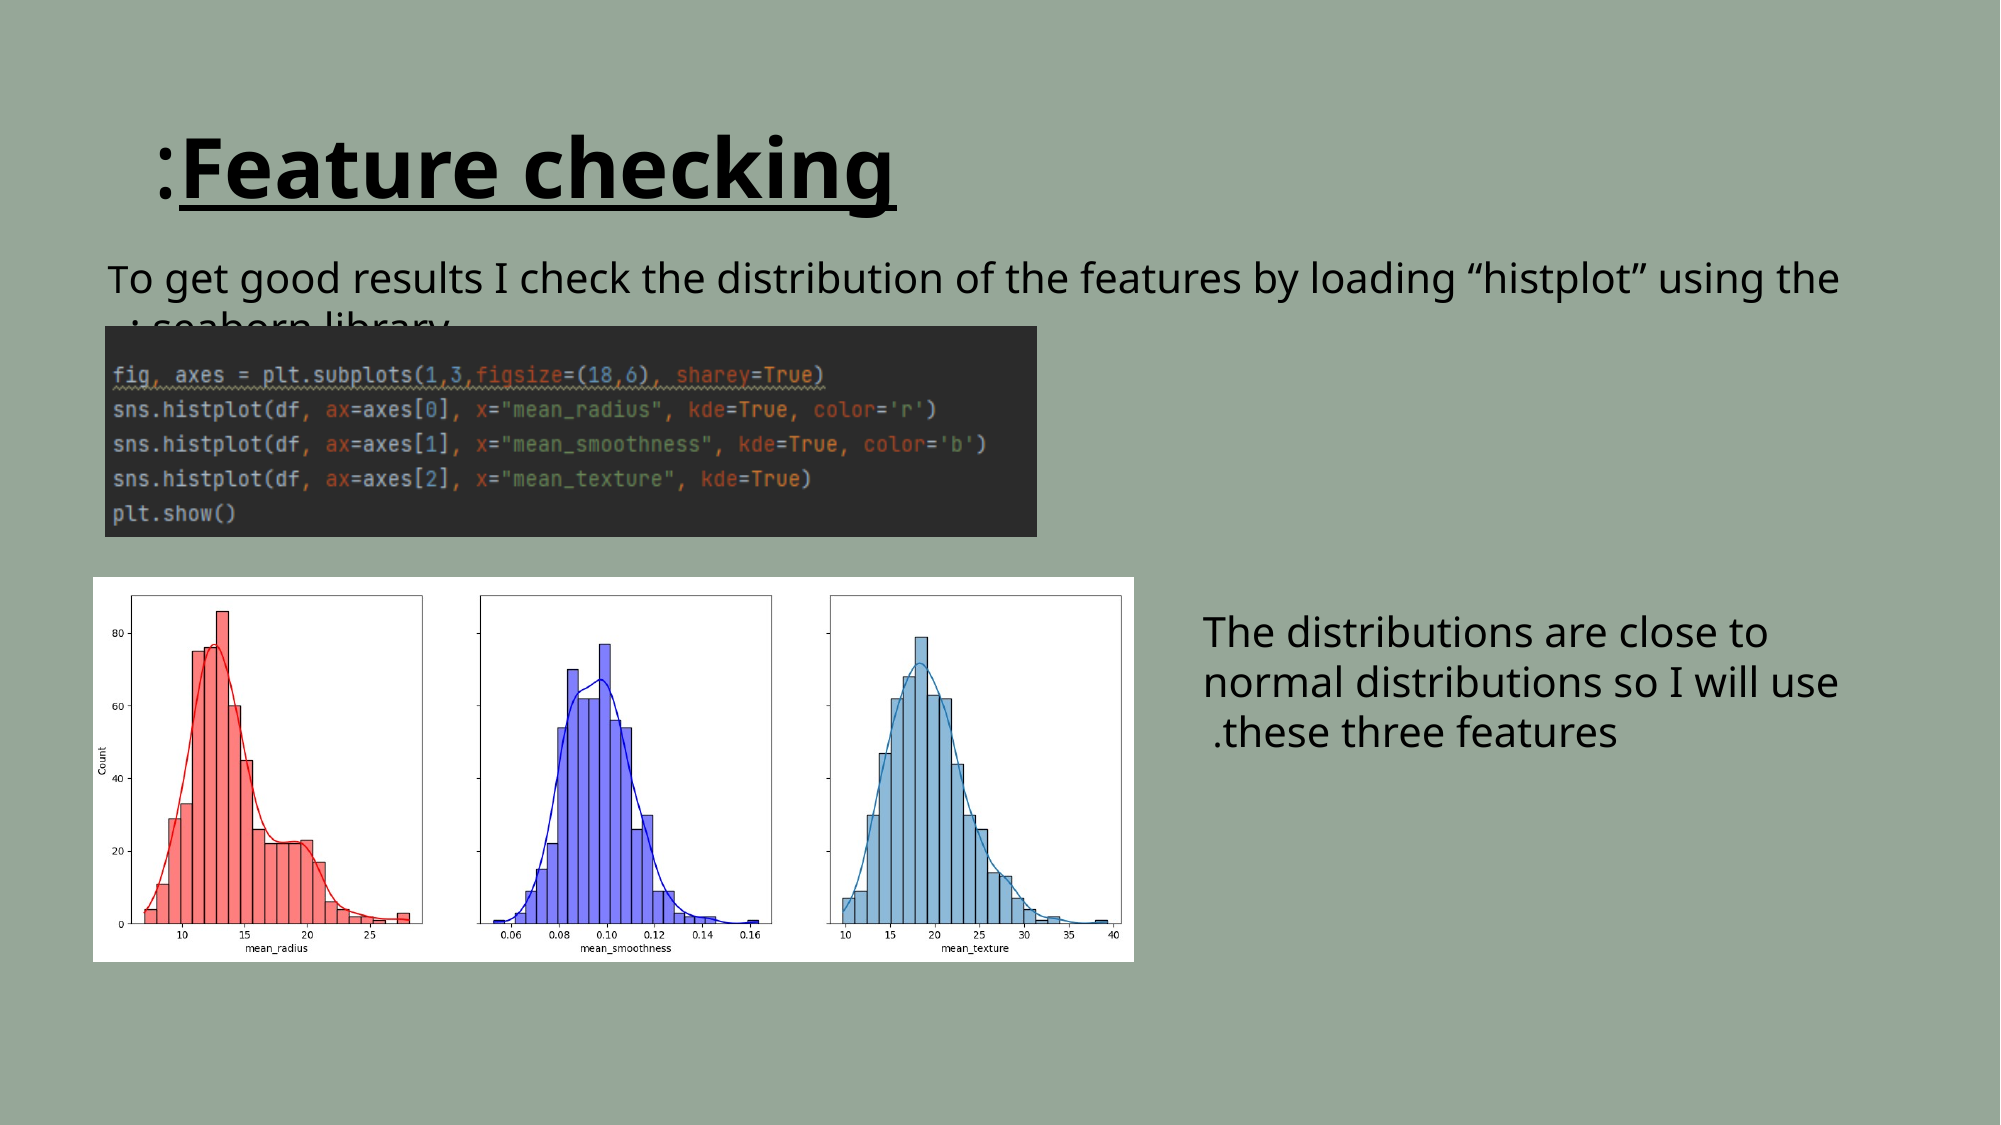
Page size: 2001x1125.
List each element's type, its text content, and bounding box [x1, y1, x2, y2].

picture [104, 326, 1038, 537]
title Feature checking: [137, 59, 1863, 244]
text_box To get good results I check the distribution of the features by loading “histplot” using the seaborn library : [93, 244, 1926, 360]
picture [92, 576, 1135, 963]
text_box The distributions are close to normal distributions so I will use these three features. [1188, 598, 1895, 763]
